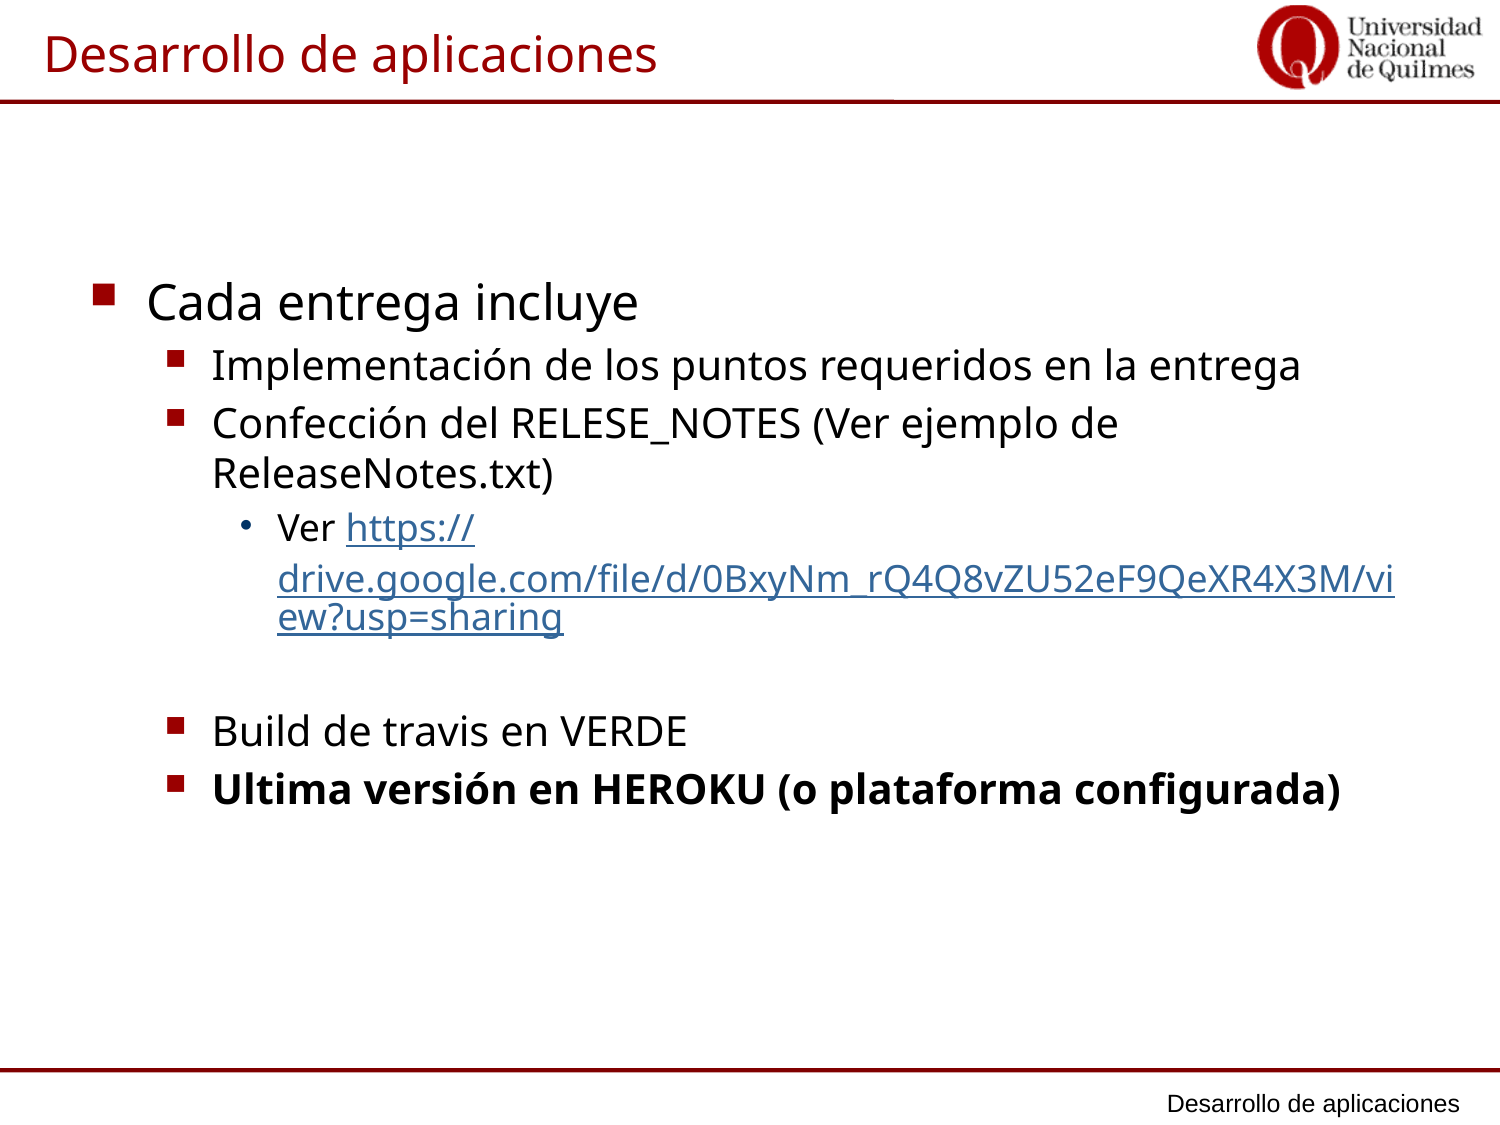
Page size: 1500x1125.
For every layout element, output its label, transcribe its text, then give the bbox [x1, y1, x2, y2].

picture [1257, 5, 1489, 90]
list Cada entrega incluye Implementación de los puntos requeridos en la entrega Confección del RELESE_NOTES (Ver ejemplo de ReleaseNotes.txt) Ver https://drive.google.com/file/d/0BxyNm_rQ4Q8vZU52eF9QeXR4X3M/view?usp=sharing Build de travis en VERDE Ultima versión en HEROKU (o plataforma configurada) [75, 262, 1425, 1005]
